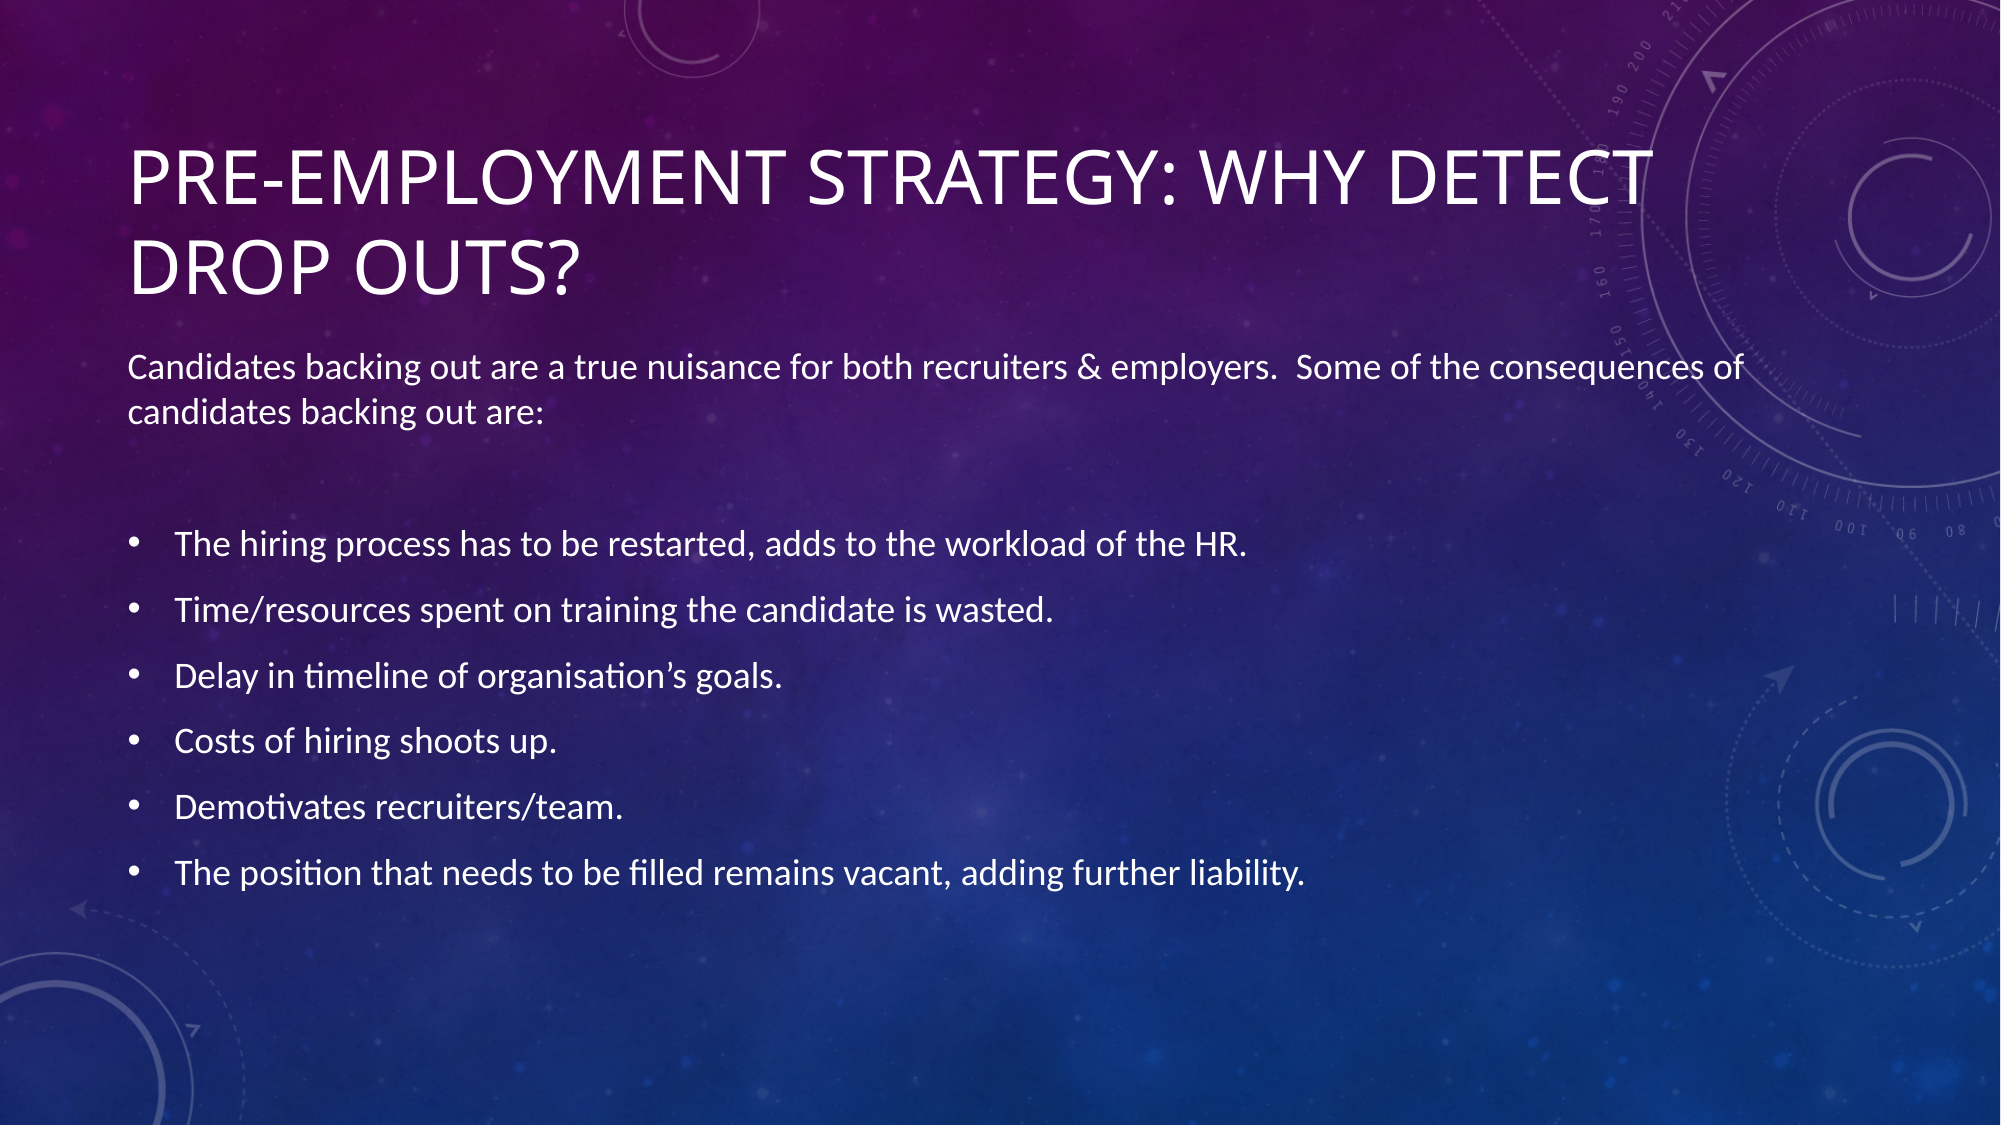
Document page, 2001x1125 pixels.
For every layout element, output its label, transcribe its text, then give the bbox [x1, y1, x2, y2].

title Pre-employment strategy: Why detect Drop outs? [112, 99, 1775, 339]
picture [0, 0, 2001, 1125]
list Candidates backing out are a true nuisance for both recruiters & employers. Some of the consequences of candidates backing out are: The hiring process has to be restarted, adds to the workload of the HR. Time/resources spent on training the candidate is wasted. Delay in timeline of organisation’s goals. Costs of hiring shoots up. Demotivates recruiters/team. The position that needs to be filled remains vacant, adding further liability. [112, 351, 1775, 950]
